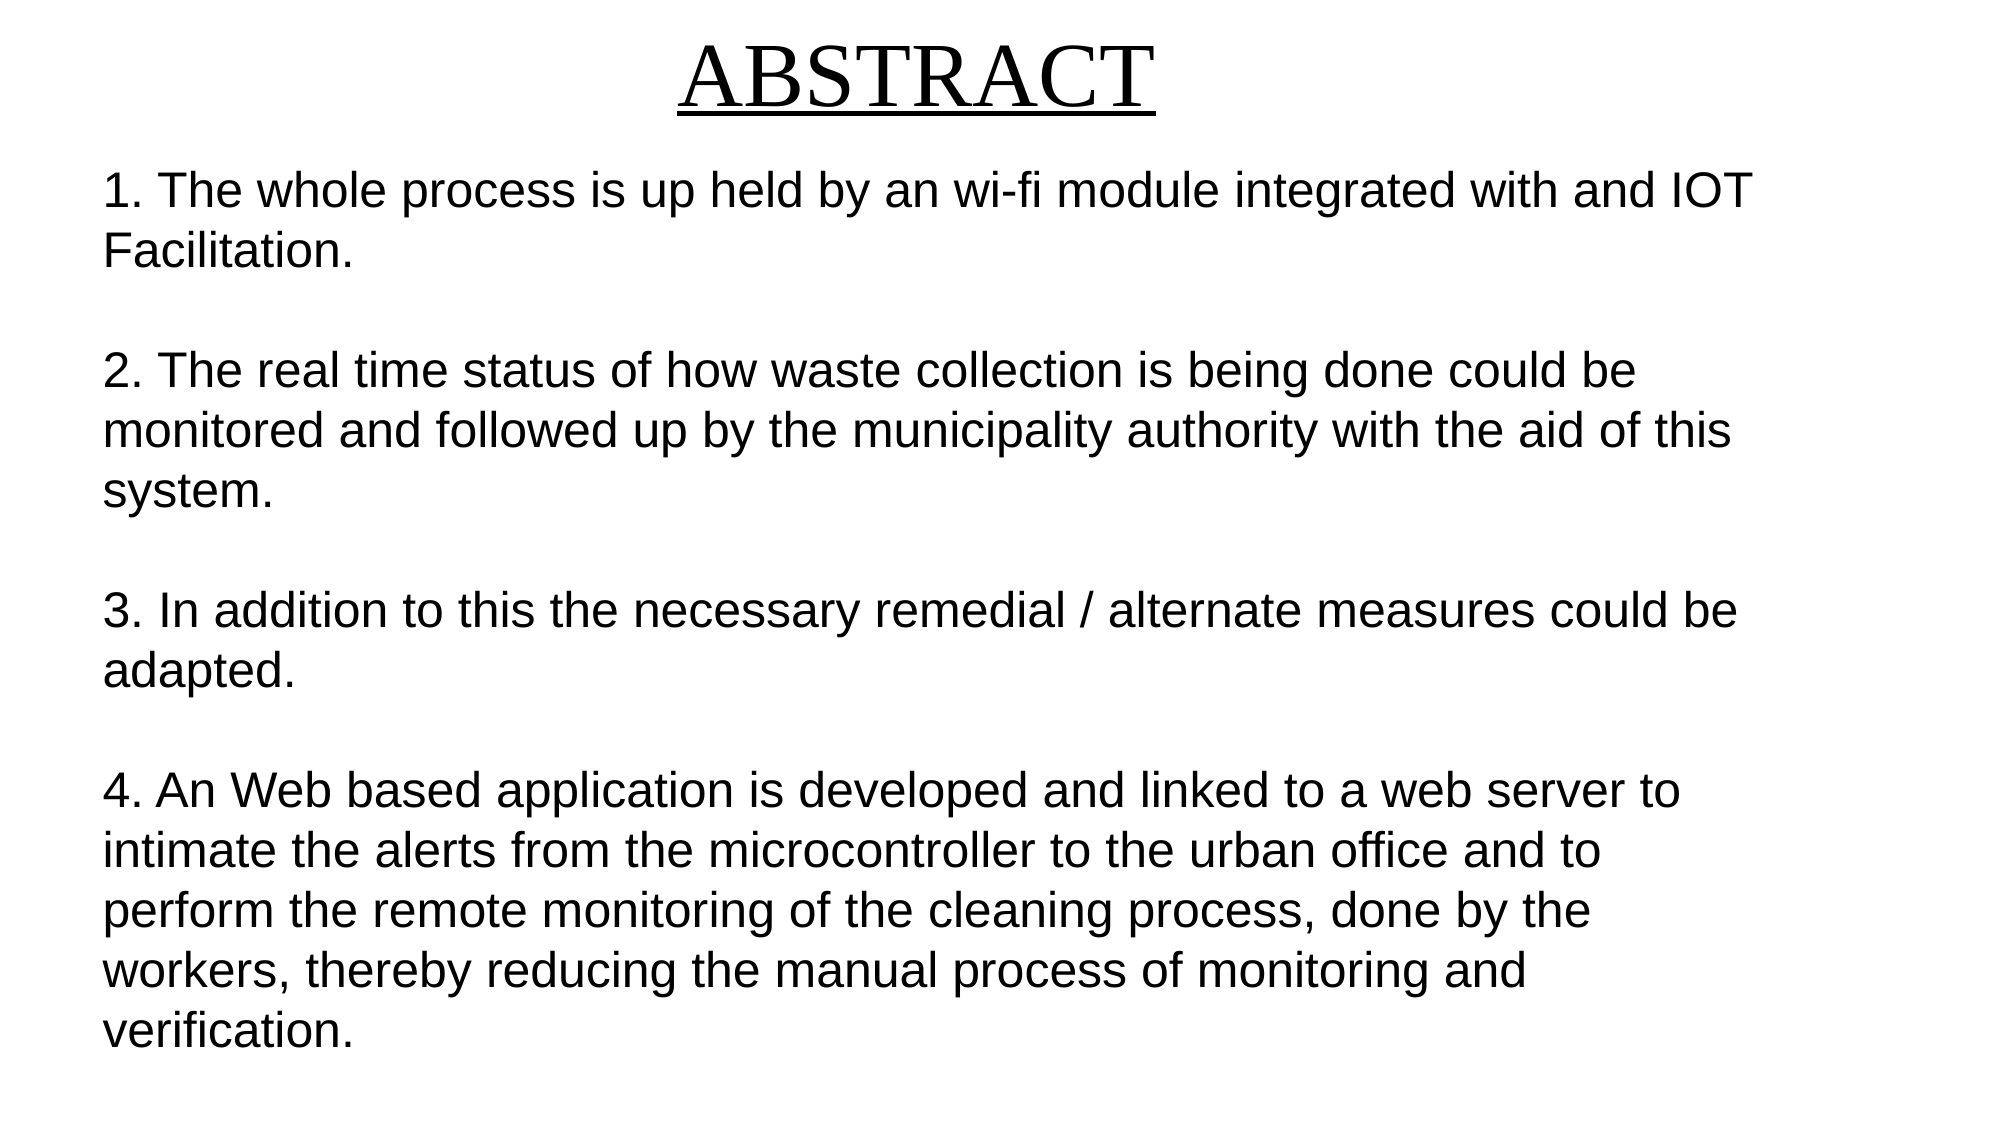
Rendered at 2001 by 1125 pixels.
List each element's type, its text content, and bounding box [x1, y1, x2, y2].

title ABSTRACT [675, 12, 1275, 149]
text_box 1. The whole process is up held by an wi-fi module integrated with and IOT Facilitation. 2. The real time status of how waste collection is being done could be monitored and followed up by the municipality authority with the aid of this system. 3. In addition to this the necessary remedial / alternate measures could be adapted. 4. An Web based application is developed and linked to a web server to intimate the alerts from the microcontroller to the urban office and to perform the remote monitoring of the cleaning process, done by the workers, thereby reducing the manual process of monitoring and verification. 5. The notifications are sent to the Web based application using wi-fi module. [87, 149, 1800, 1125]
